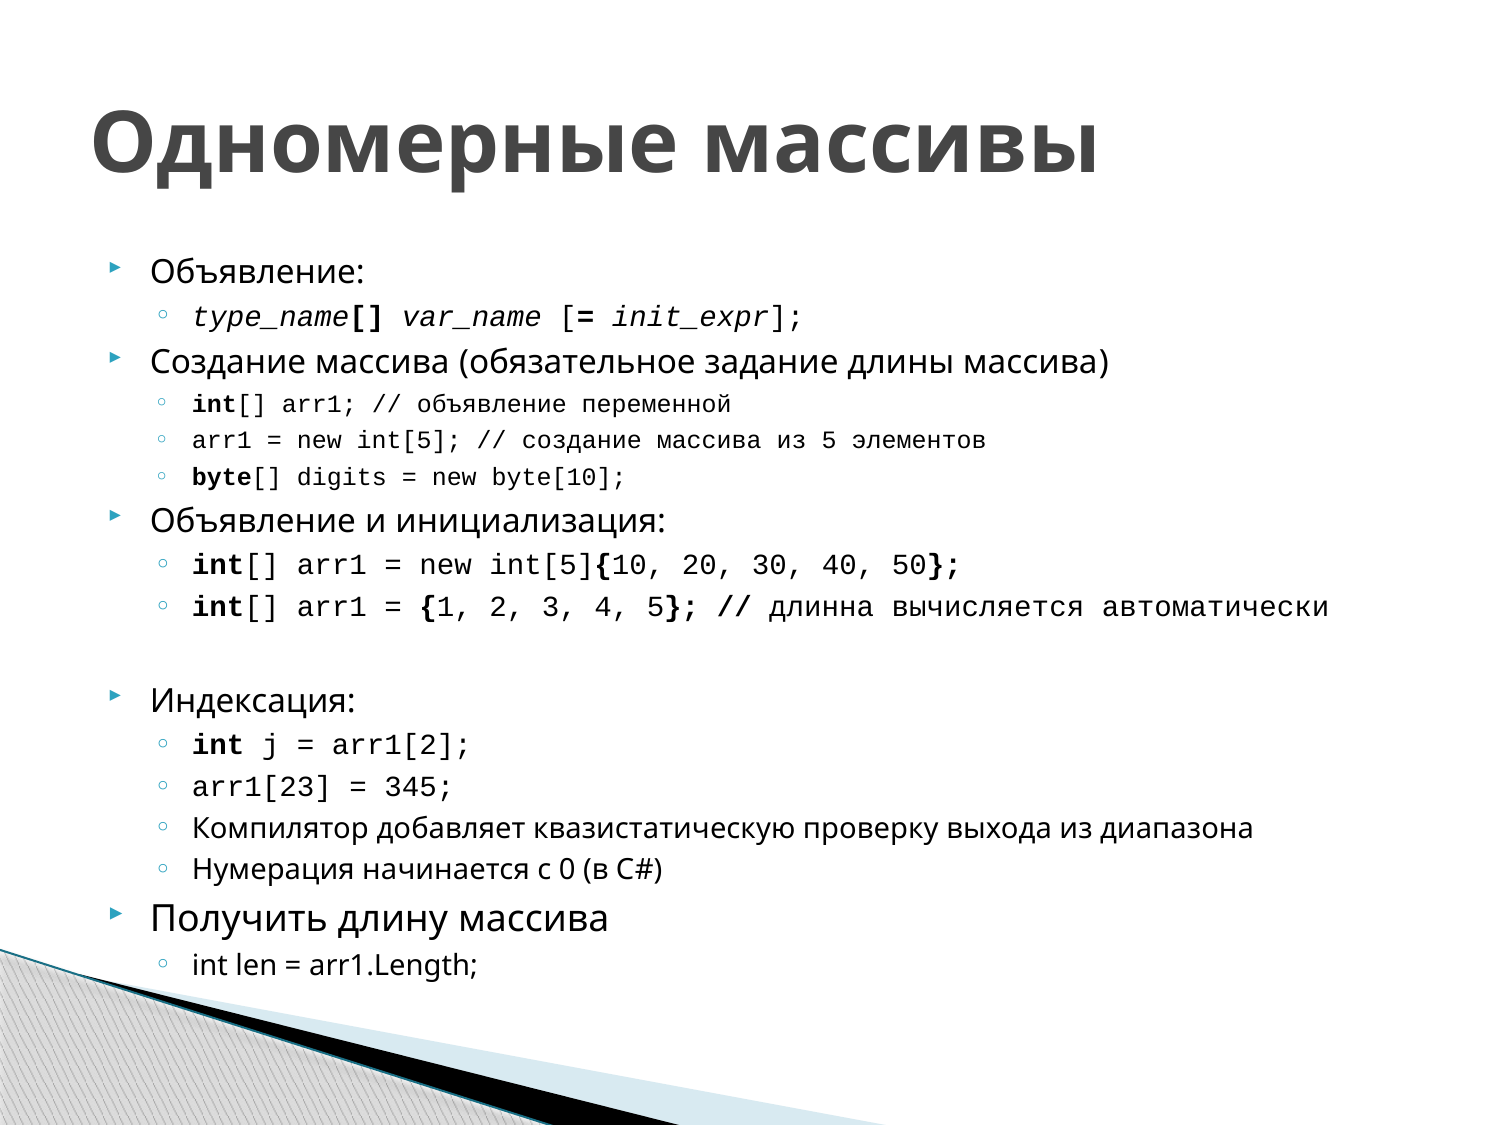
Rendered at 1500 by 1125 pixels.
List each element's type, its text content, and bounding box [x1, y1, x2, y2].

title Одномерные массивы [75, 45, 1425, 233]
list Объявление: type_name[] var_name [= init_expr]; Создание массива (обязательное задание длины массива) int[] arr1; // объявление переменной arr1 = new int[5]; // создание массива из 5 элементов byte[] digits = new byte[10]; Объявление и инициализация: int[] arr1 = new int[5]{10, 20, 30, 40, 50}; int[] arr1 = {1, 2, 3, 4, 5}; // длинна вычисляется автоматически Индексация: int j = arr1[2]; arr1[23] = 345; Компилятор добавляет квазистатическую проверку выхода из диапазона Нумерация начинается с 0 (в С#) Получить длину массива int len = arr1.Length; [75, 242, 1471, 1083]
